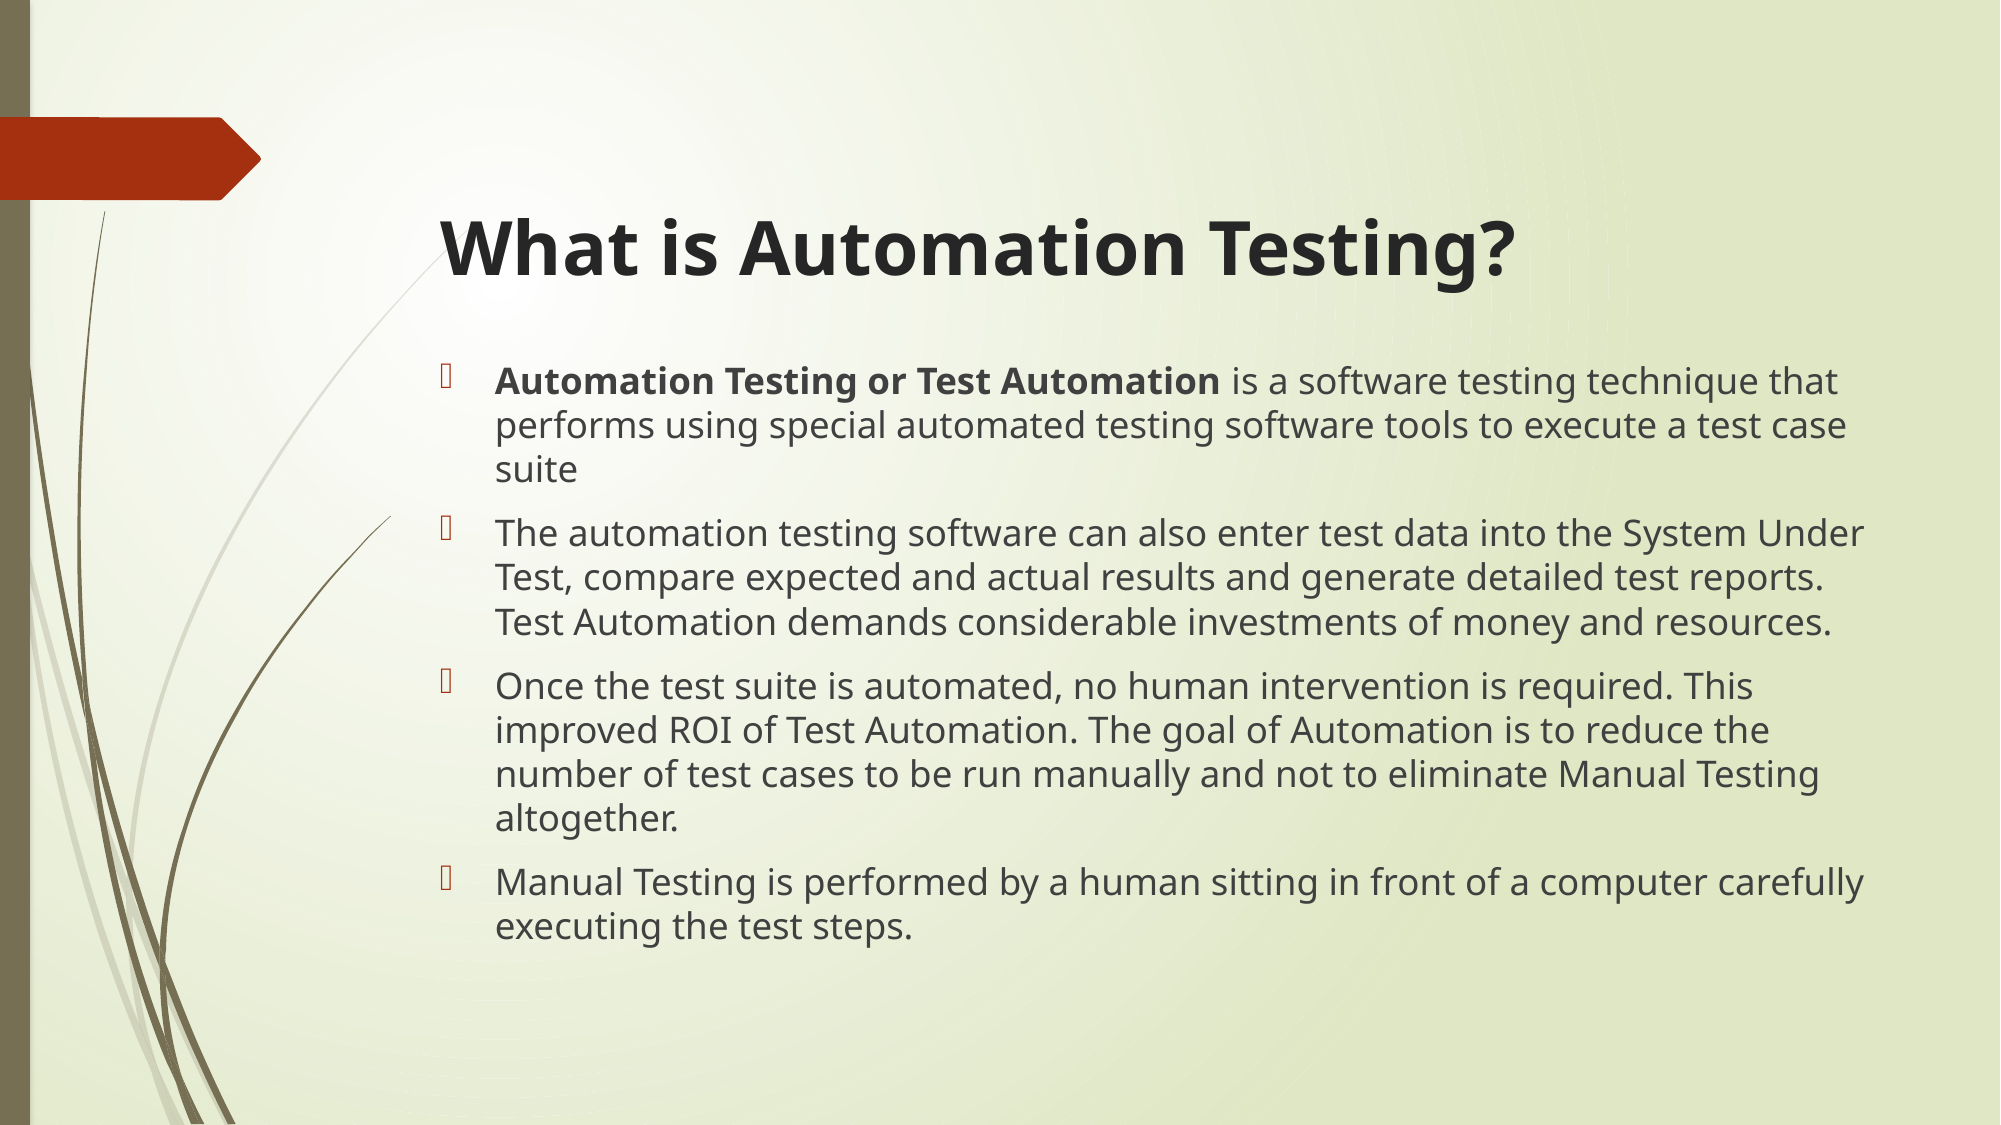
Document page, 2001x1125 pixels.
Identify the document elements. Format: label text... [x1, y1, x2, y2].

title What is Automation Testing? [425, 102, 1888, 313]
list Automation Testing or Test Automation is a software testing technique that performs using special automated testing software tools to execute a test case suite The automation testing software can also enter test data into the System Under Test, compare expected and actual results and generate detailed test reports. Test Automation demands considerable investments of money and resources. Once the test suite is automated, no human intervention is required. This improved ROI of Test Automation. The goal of Automation is to reduce the number of test cases to be run manually and not to eliminate Manual Testing altogether. Manual Testing is performed by a human sitting in front of a computer carefully executing the test steps. [424, 350, 1888, 970]
